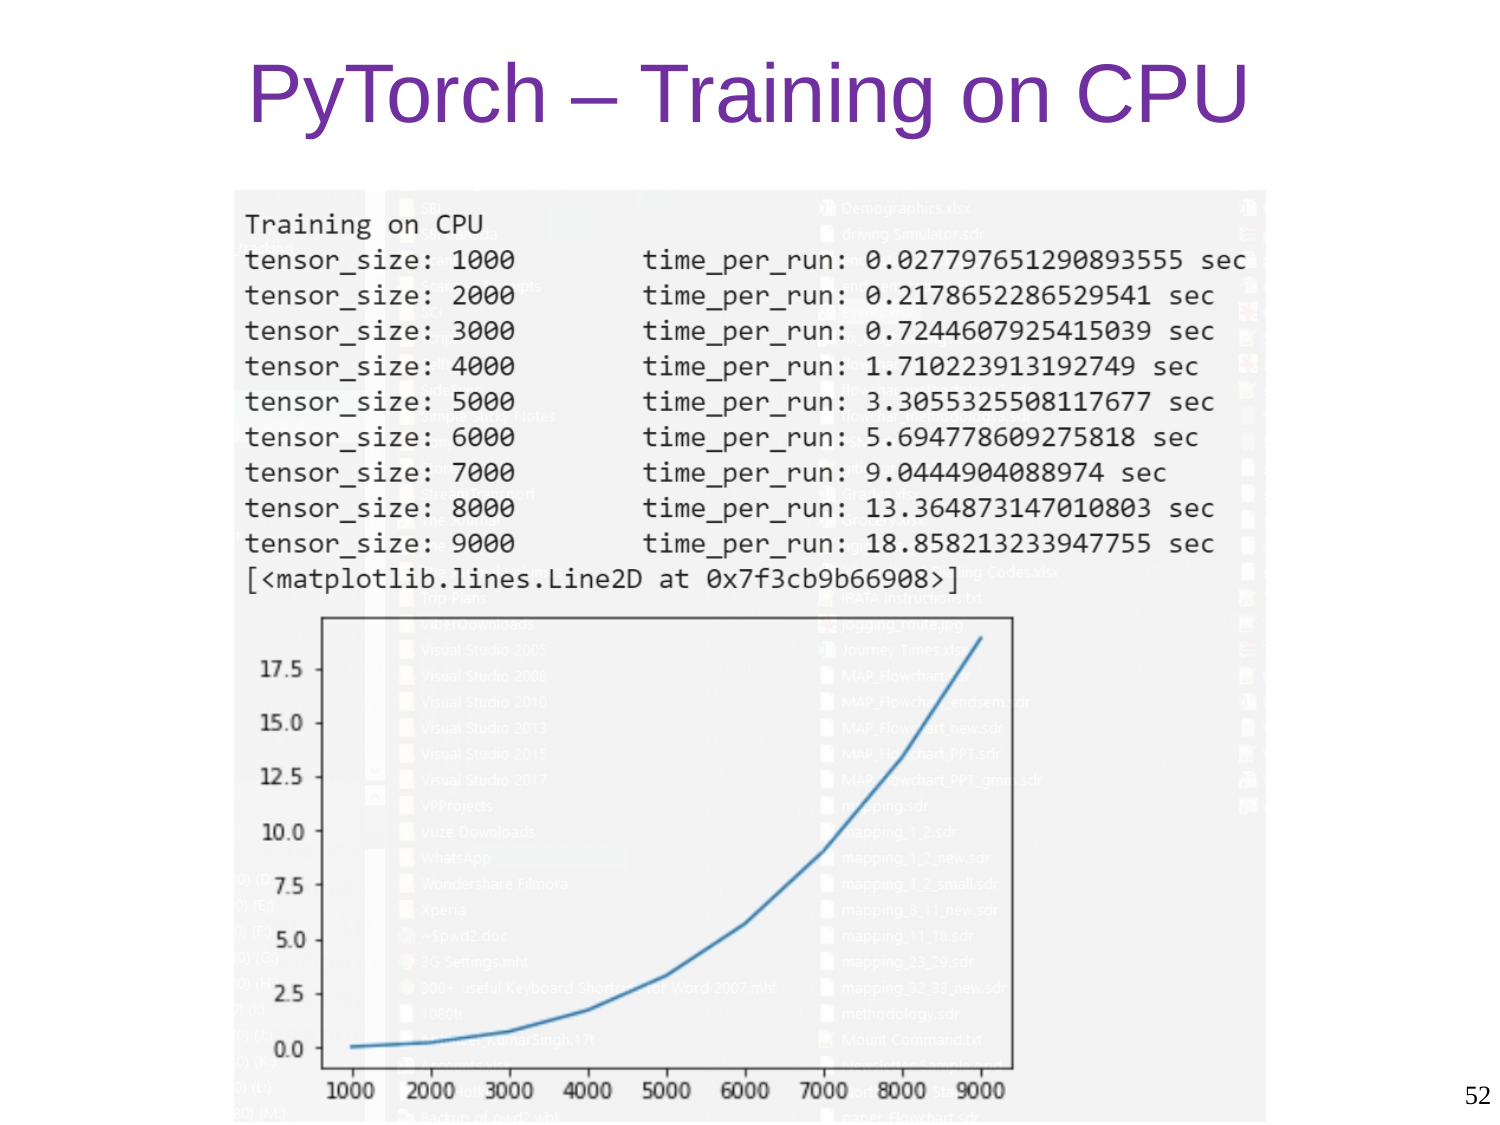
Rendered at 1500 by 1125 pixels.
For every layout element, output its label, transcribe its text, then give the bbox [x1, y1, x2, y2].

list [234, 190, 1266, 1122]
title PyTorch – Training on CPU [74, 13, 1425, 170]
slide_number 52 [1142, 1080, 1492, 1123]
